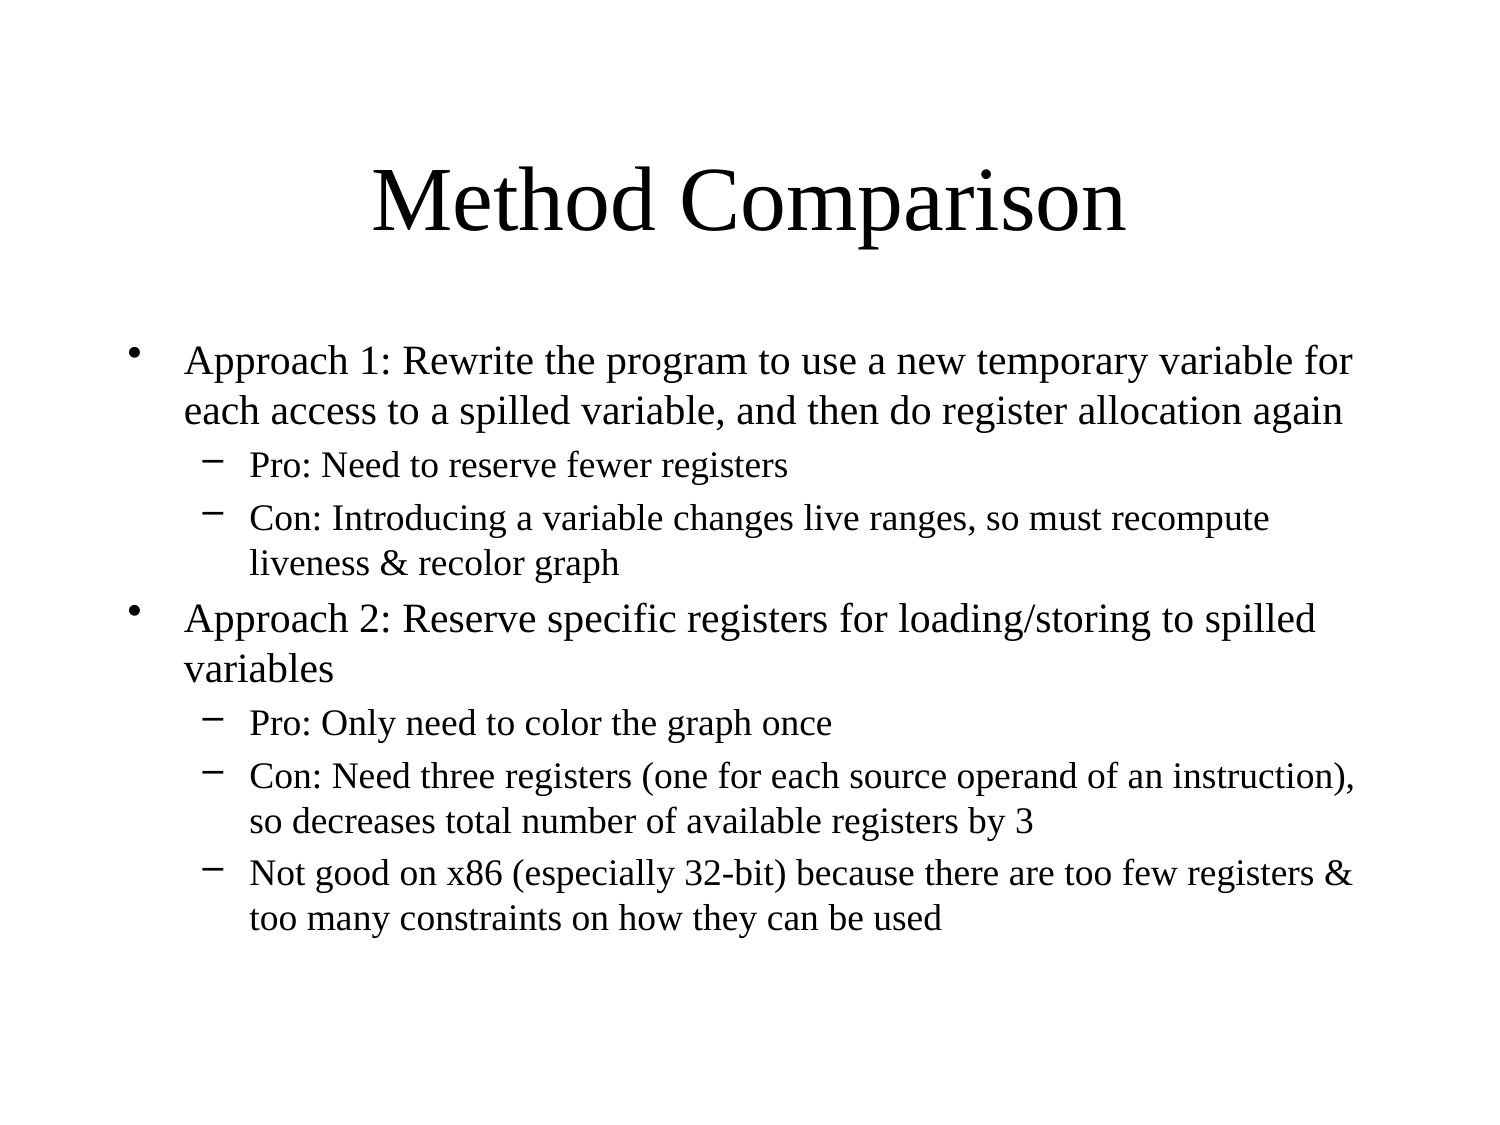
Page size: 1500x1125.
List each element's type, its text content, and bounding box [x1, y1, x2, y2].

list Approach 1: Rewrite the program to use a new temporary variable for each access to a spilled variable, and then do register allocation again Pro: Need to reserve fewer registers Con: Introducing a variable changes live ranges, so must recompute liveness & recolor graph Approach 2: Reserve specific registers for loading/storing to spilled variables Pro: Only need to color the graph once Con: Need three registers (one for each source operand of an instruction), so decreases total number of available registers by 3 Not good on x86 (especially 32-bit) because there are too few registers & too many constraints on how they can be used [112, 324, 1388, 1000]
title Method Comparison [112, 99, 1388, 288]
